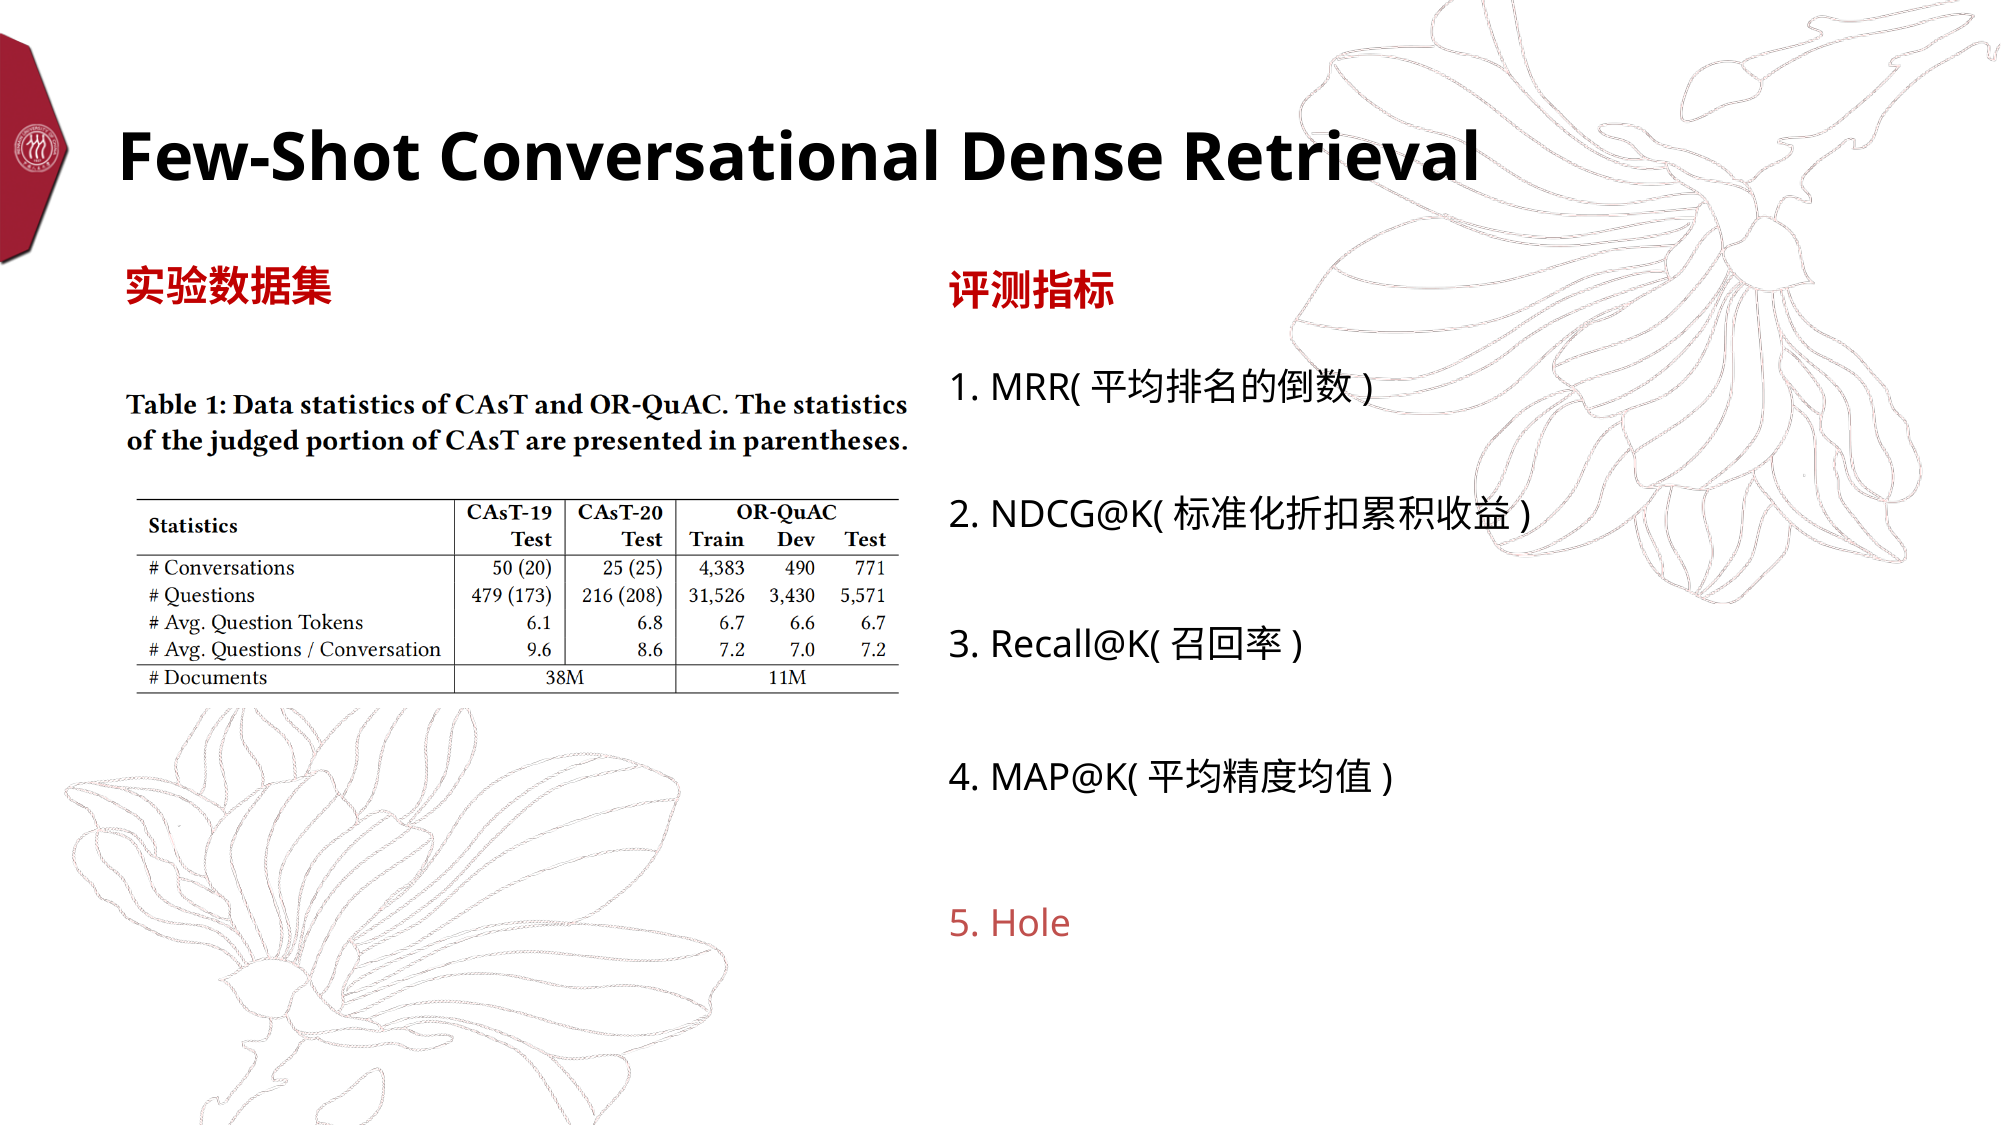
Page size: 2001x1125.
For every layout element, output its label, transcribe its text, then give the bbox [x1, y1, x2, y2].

text_box 4. MAP@K(平均精度均值) [933, 745, 1952, 806]
text_box 5. Hole [933, 891, 1952, 952]
picture [0, 22, 74, 282]
text_box 3. Recall@K(召回率) [939, 612, 1952, 673]
text_box 评测指标 [933, 256, 1758, 321]
text_box Few-Shot Conversational Dense Retrieval [110, 105, 1755, 201]
picture [1290, 0, 2001, 604]
picture [0, 365, 934, 1125]
text_box 1. MRR(平均排名的倒数) [933, 355, 1952, 416]
text_box 实验数据集 [110, 252, 934, 318]
text_box 2. NDCG@K(标准化折扣累积收益) [939, 482, 1952, 543]
